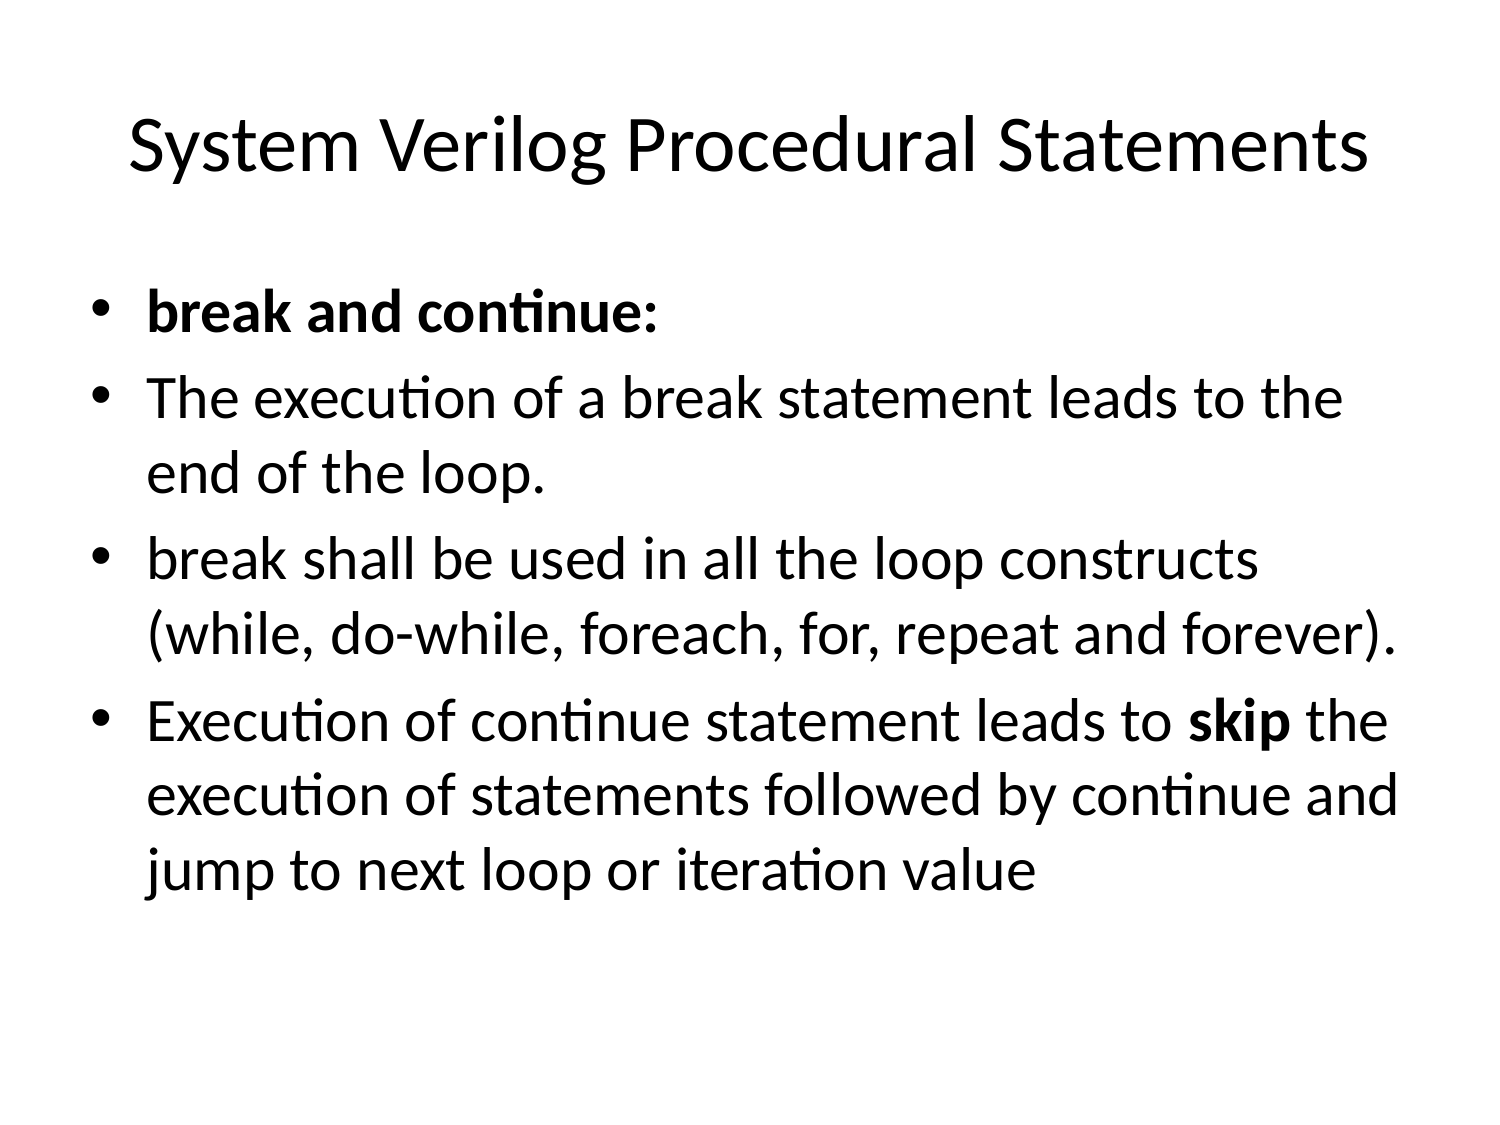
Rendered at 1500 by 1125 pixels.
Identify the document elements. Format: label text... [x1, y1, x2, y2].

list break and continue: The execution of a break statement leads to the end of the loop. break shall be used in all the loop constructs (while, do-while, foreach, for, repeat and forever). Execution of continue statement leads to skip the execution of statements followed by continue and jump to next loop or iteration value [75, 262, 1425, 1005]
title System Verilog Procedural Statements [75, 45, 1425, 233]
